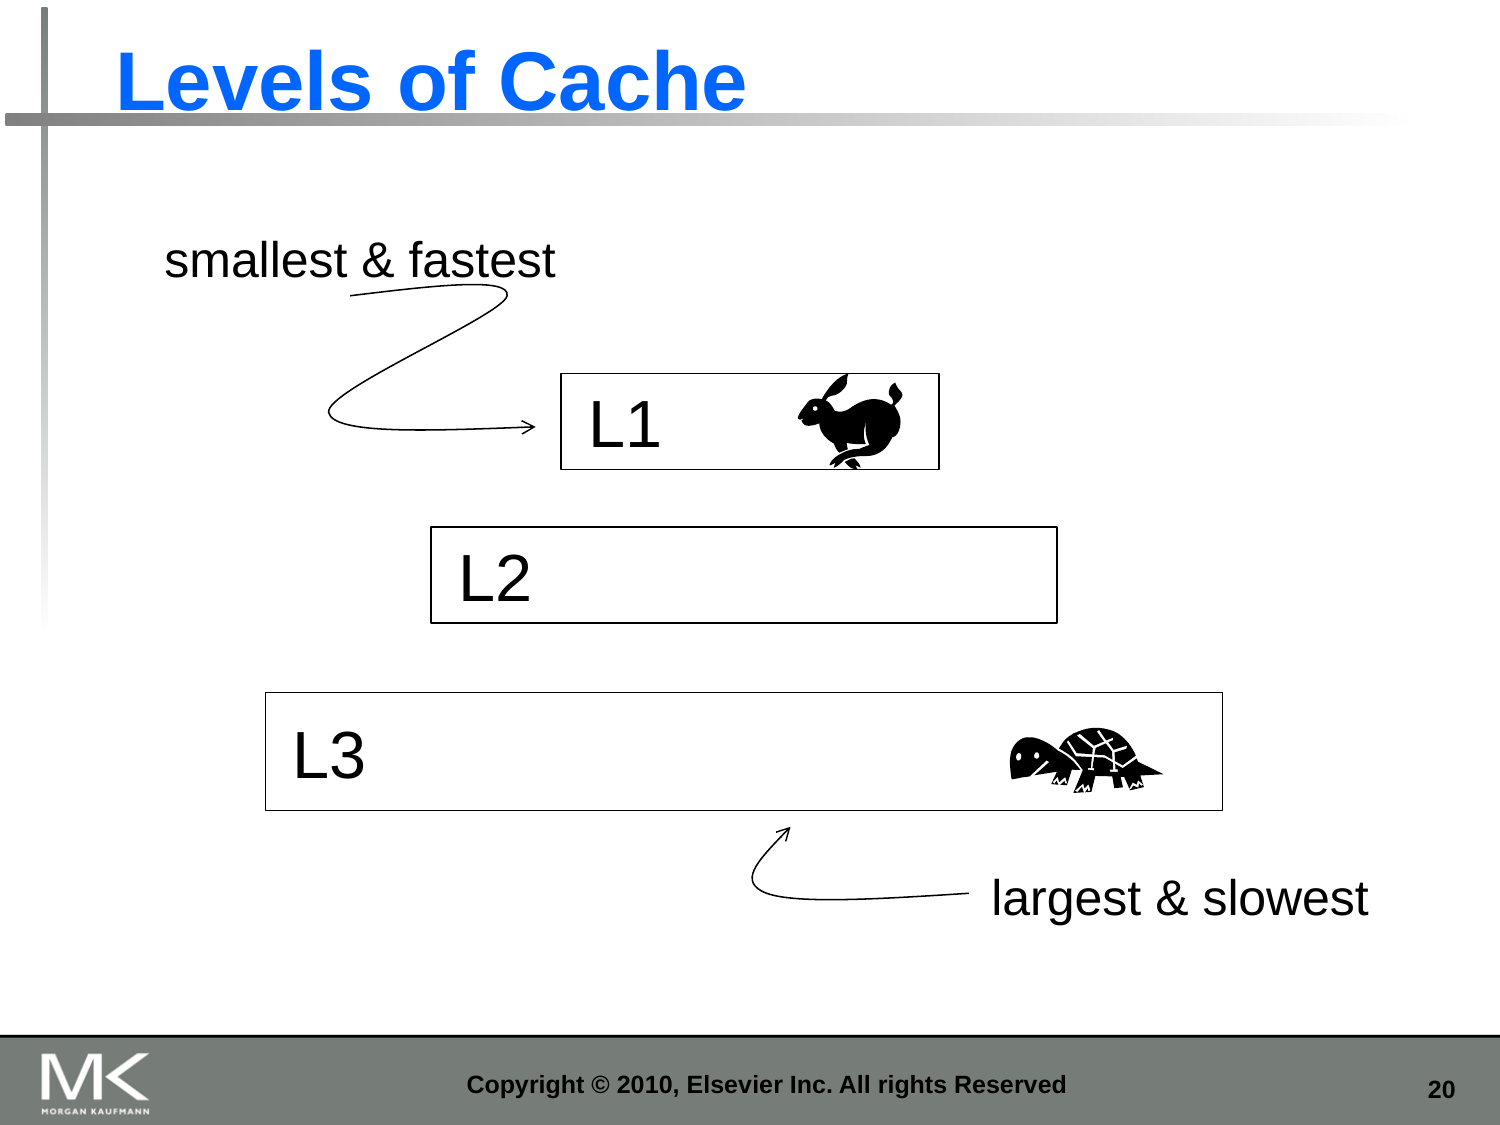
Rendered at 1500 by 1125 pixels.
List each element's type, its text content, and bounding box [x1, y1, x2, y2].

picture [1009, 727, 1164, 794]
title Levels of Cache [100, 19, 1459, 135]
text_box L3 [278, 704, 382, 799]
picture [796, 373, 903, 470]
footer Copyright © 2010, Elsevier Inc. All rights Reserved [170, 1046, 1365, 1106]
picture [29, 1046, 160, 1123]
text_box [560, 373, 794, 470]
text_box [430, 527, 1057, 623]
text_box [904, 373, 940, 470]
text_box [328, 284, 536, 435]
text_box L2 [443, 527, 548, 622]
text_box smallest & fastest [149, 219, 572, 295]
text_box largest & slowest [976, 857, 1385, 933]
text_box [265, 692, 1223, 811]
text_box [752, 826, 969, 900]
text_box L1 [573, 373, 678, 469]
